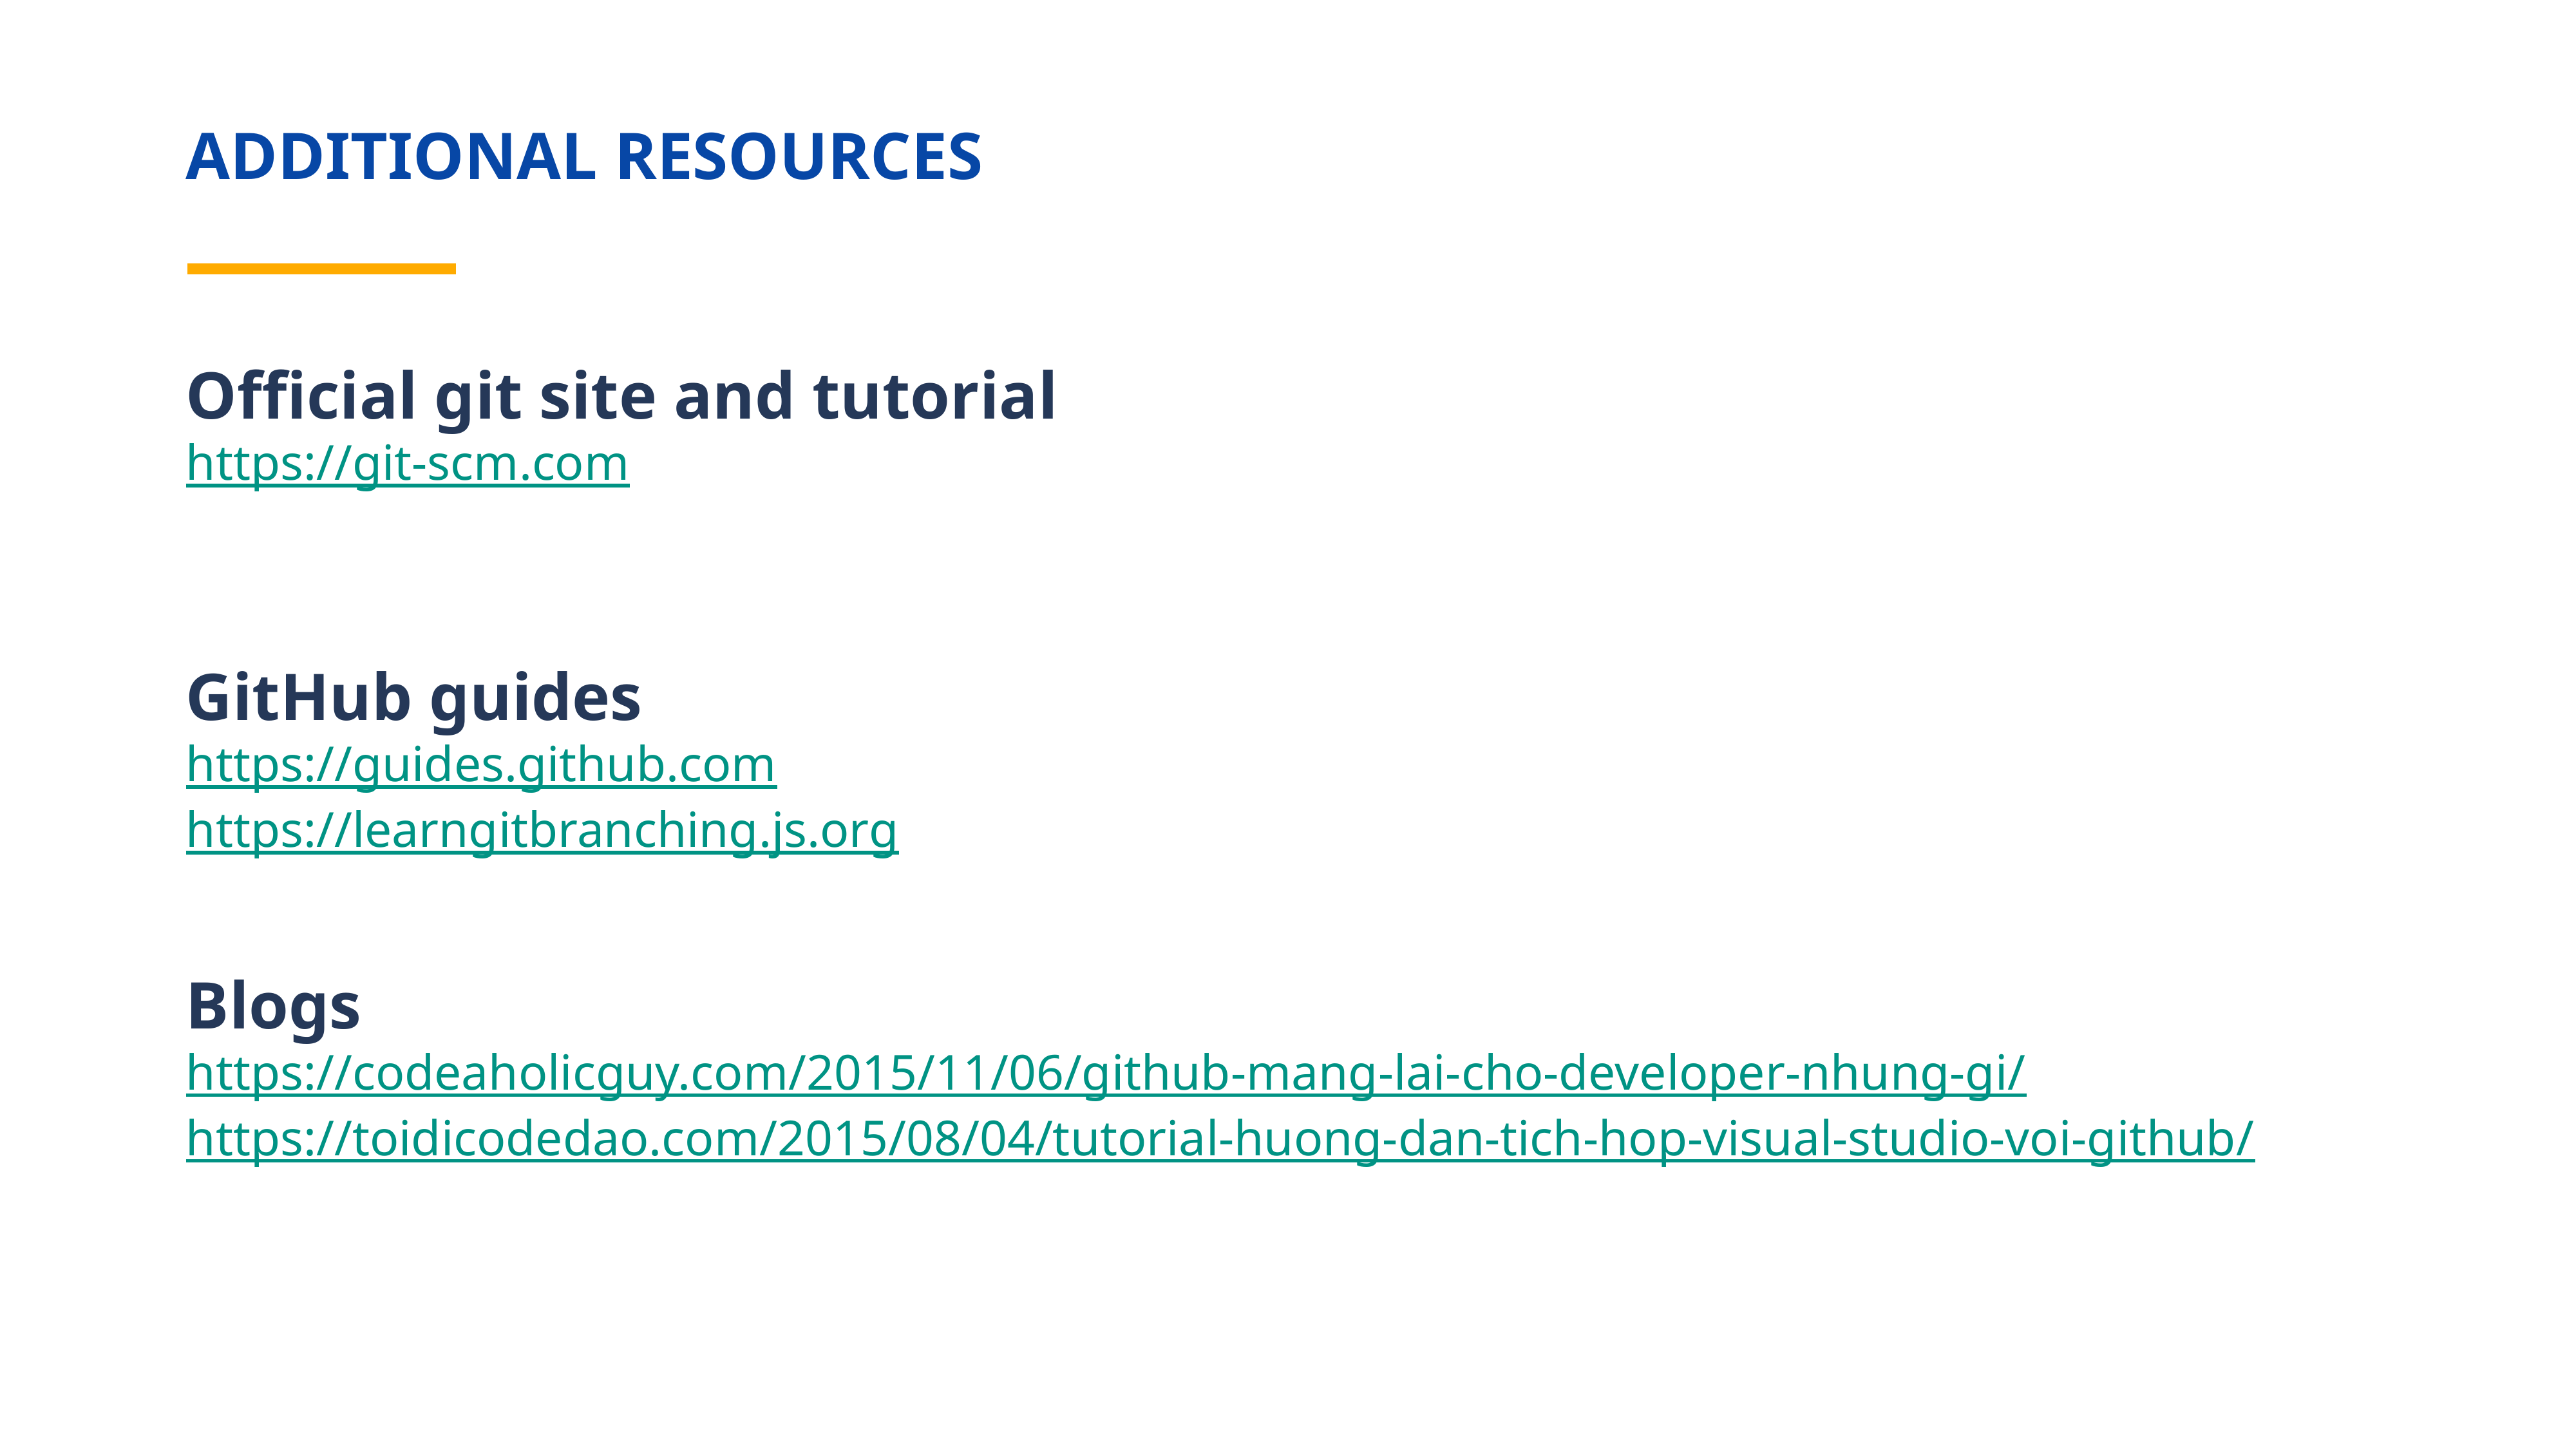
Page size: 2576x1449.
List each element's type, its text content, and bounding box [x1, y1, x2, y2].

list GitHub guides https://guides.github.com https://learngitbranching.js.org [180, 650, 2382, 896]
list Official git site and tutorial https://git-scm.com [180, 349, 2382, 496]
list ADDITIONAL RESOURCES [180, 109, 2382, 198]
list Blogs https://codeaholicguy.com/2015/11/06/github-mang-lai-cho-developer-nhung-gi/ https://toidicodedao.com/2015/08/04/tutorial-huong-dan-tich-hop-visual-studio-voi-github/ [180, 958, 2382, 1163]
